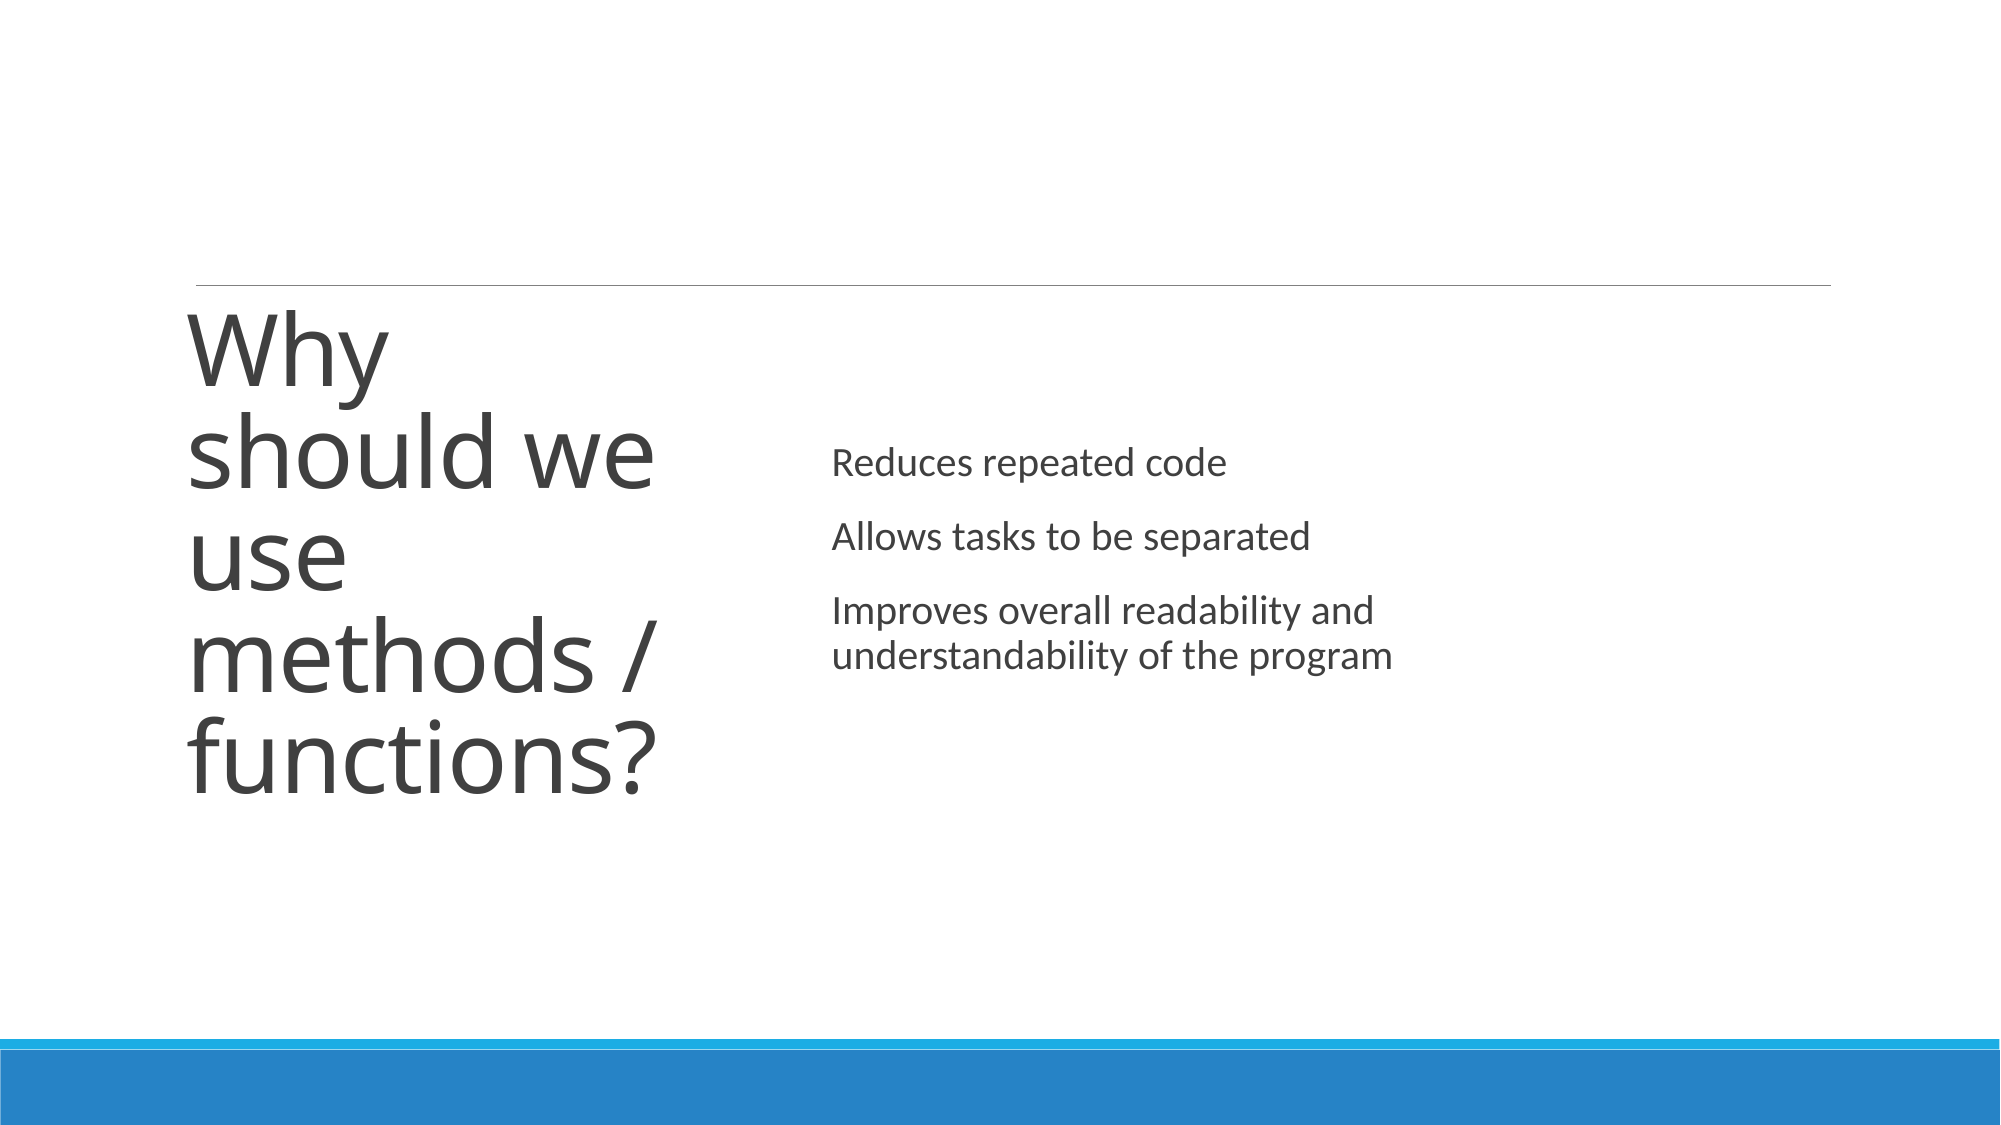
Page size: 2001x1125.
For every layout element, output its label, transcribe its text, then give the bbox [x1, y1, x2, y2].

list Reduces repeated code Allows tasks to be separated Improves overall readability and understandability of the program [816, 181, 1857, 938]
title Why should we use methods / functions? [171, 193, 713, 926]
